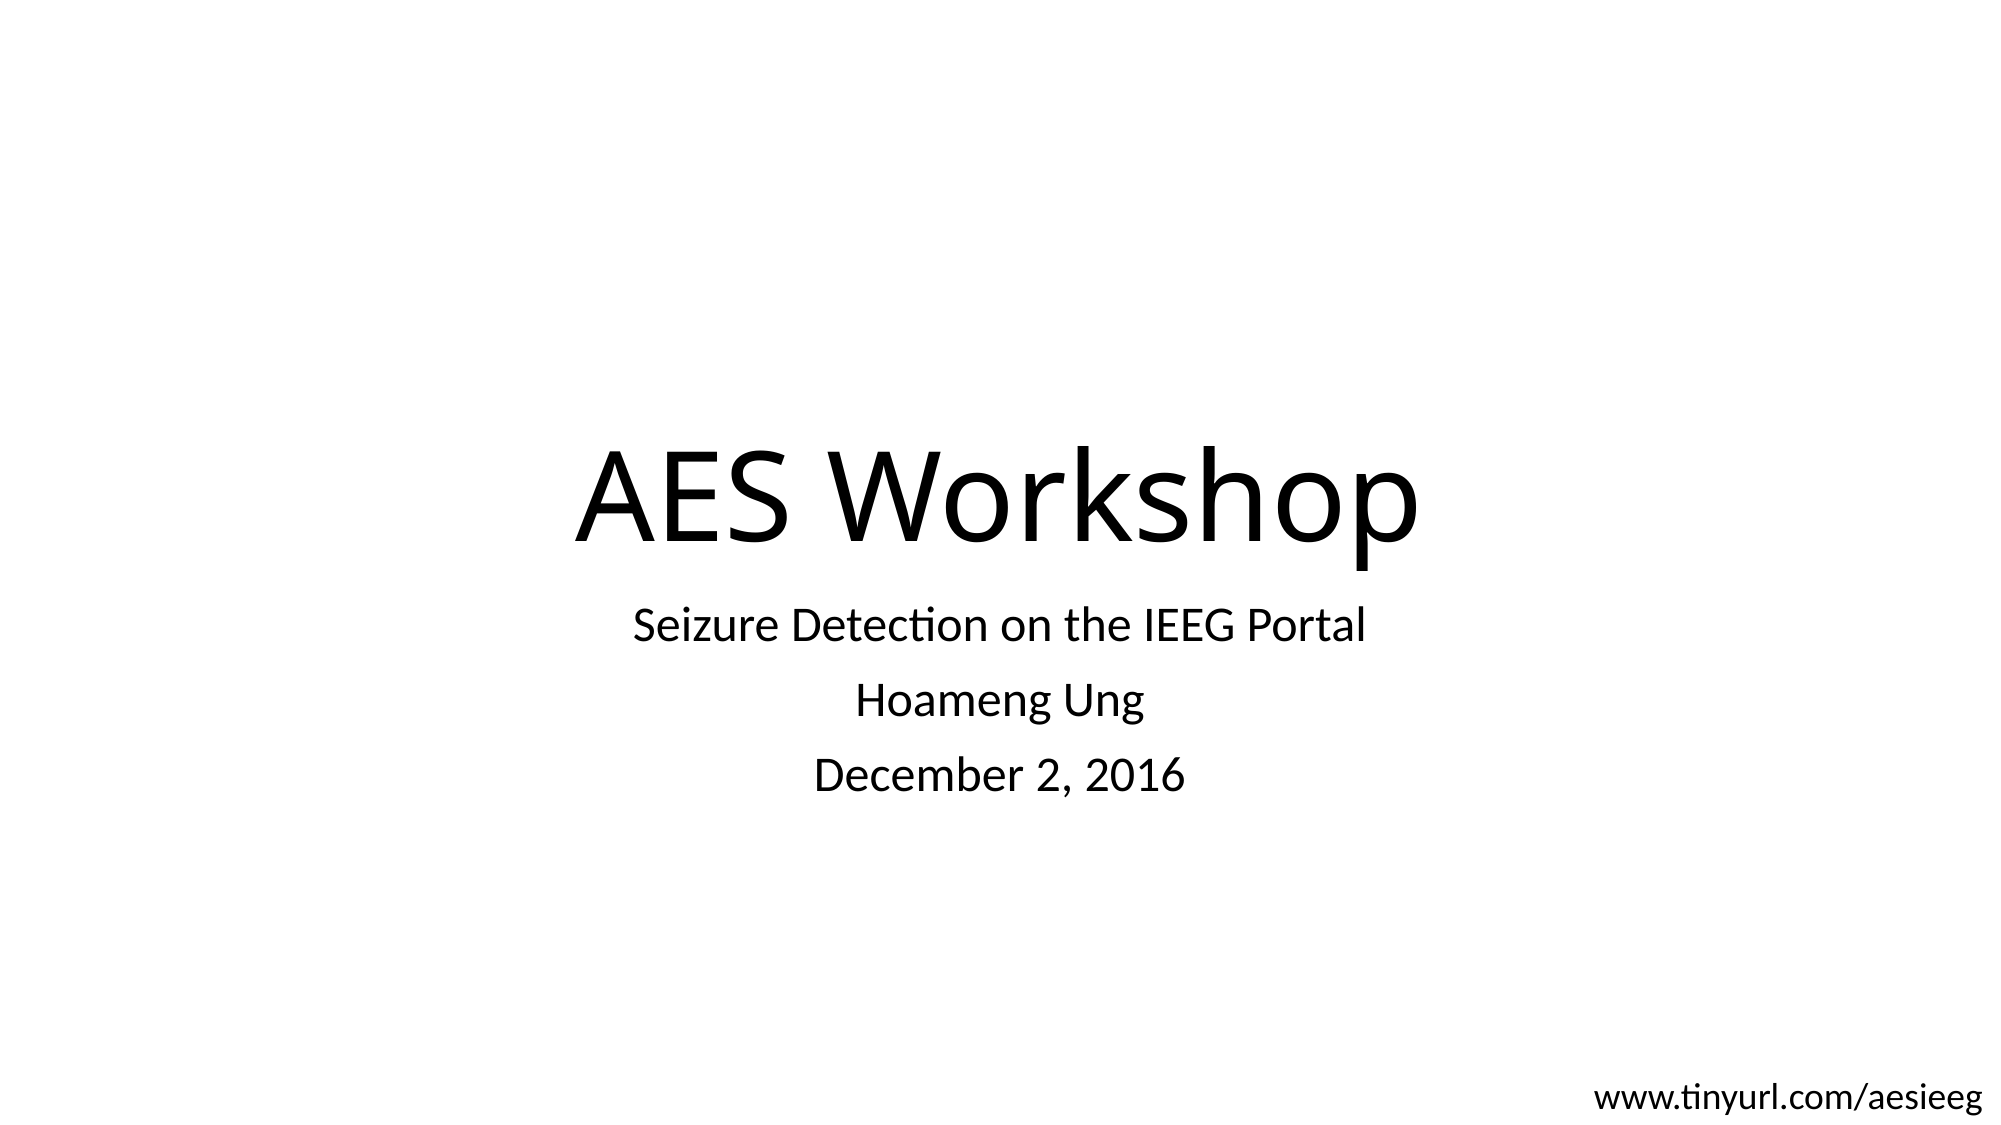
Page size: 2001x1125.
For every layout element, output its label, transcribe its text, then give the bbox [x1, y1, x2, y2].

title AES Workshop [249, 184, 1750, 576]
text_box www.tinyurl.com/aesieeg [1579, 1064, 2000, 1125]
subtitle Seizure Detection on the IEEG Portal Hoameng Ung December 2, 2016 [249, 590, 1750, 863]
